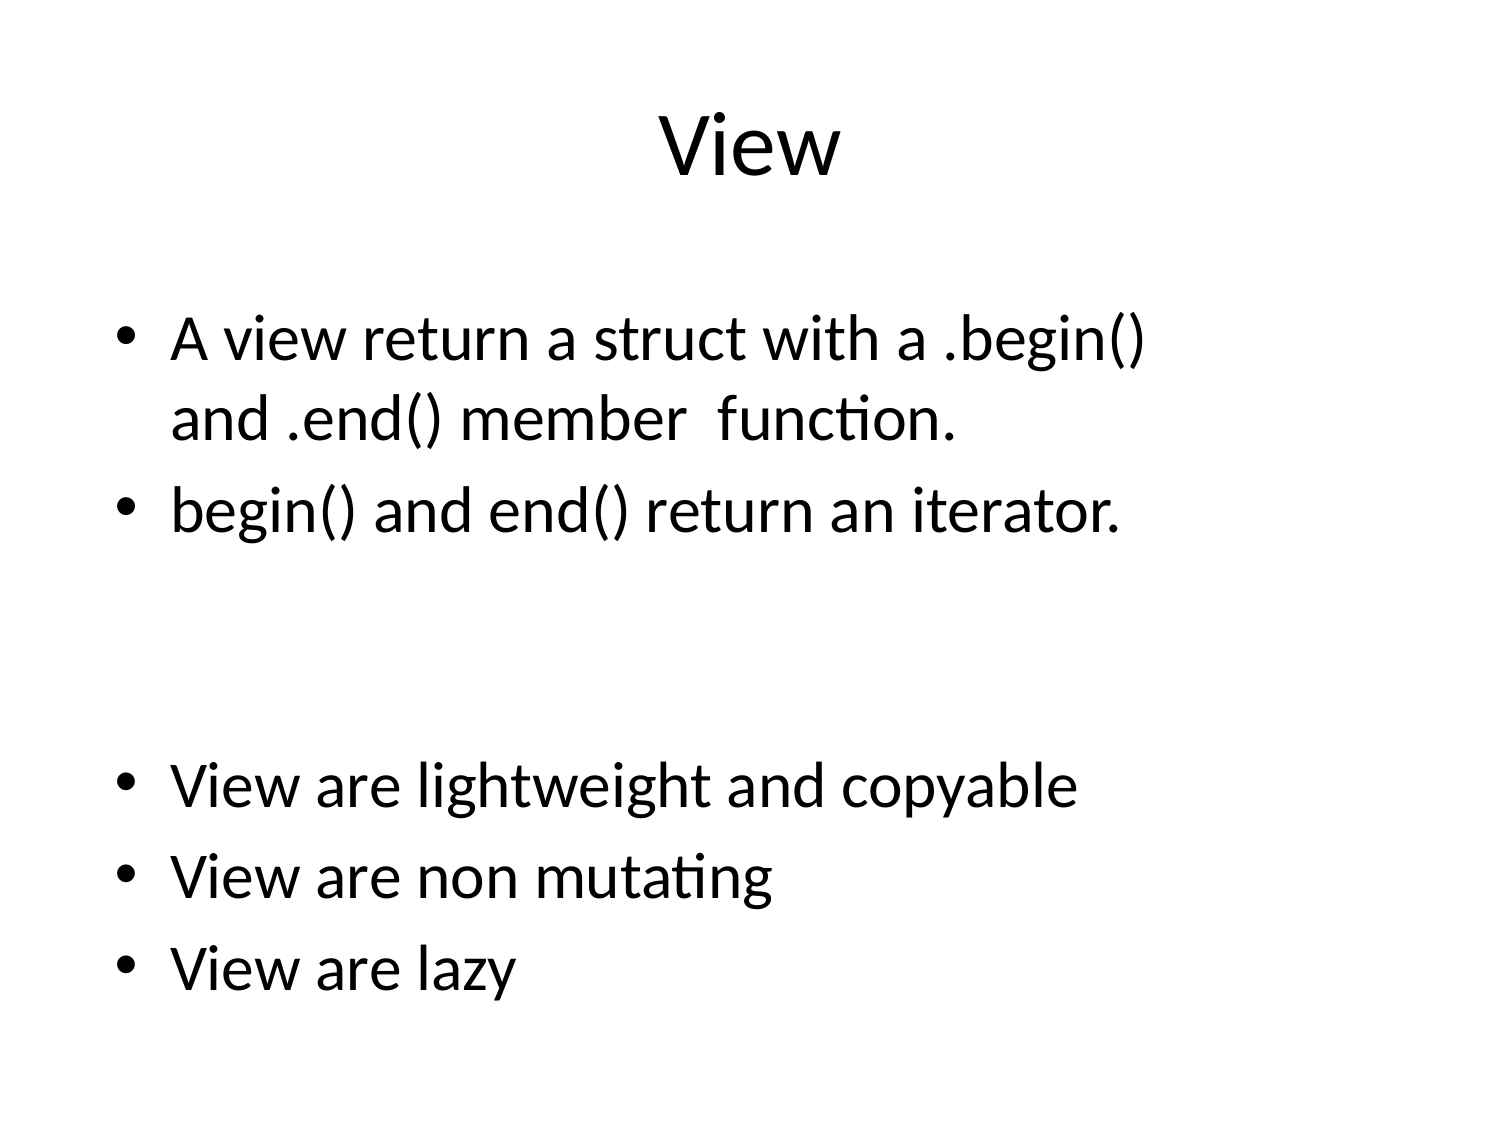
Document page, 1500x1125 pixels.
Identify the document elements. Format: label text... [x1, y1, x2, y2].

list [75, 262, 1425, 1005]
text_box A view return a struct with a .begin() and .end() member function. begin() and end() return an iterator. View are lightweight and copyable View are non mutating View are lazy [99, 287, 1450, 1030]
title View [75, 45, 1425, 233]
